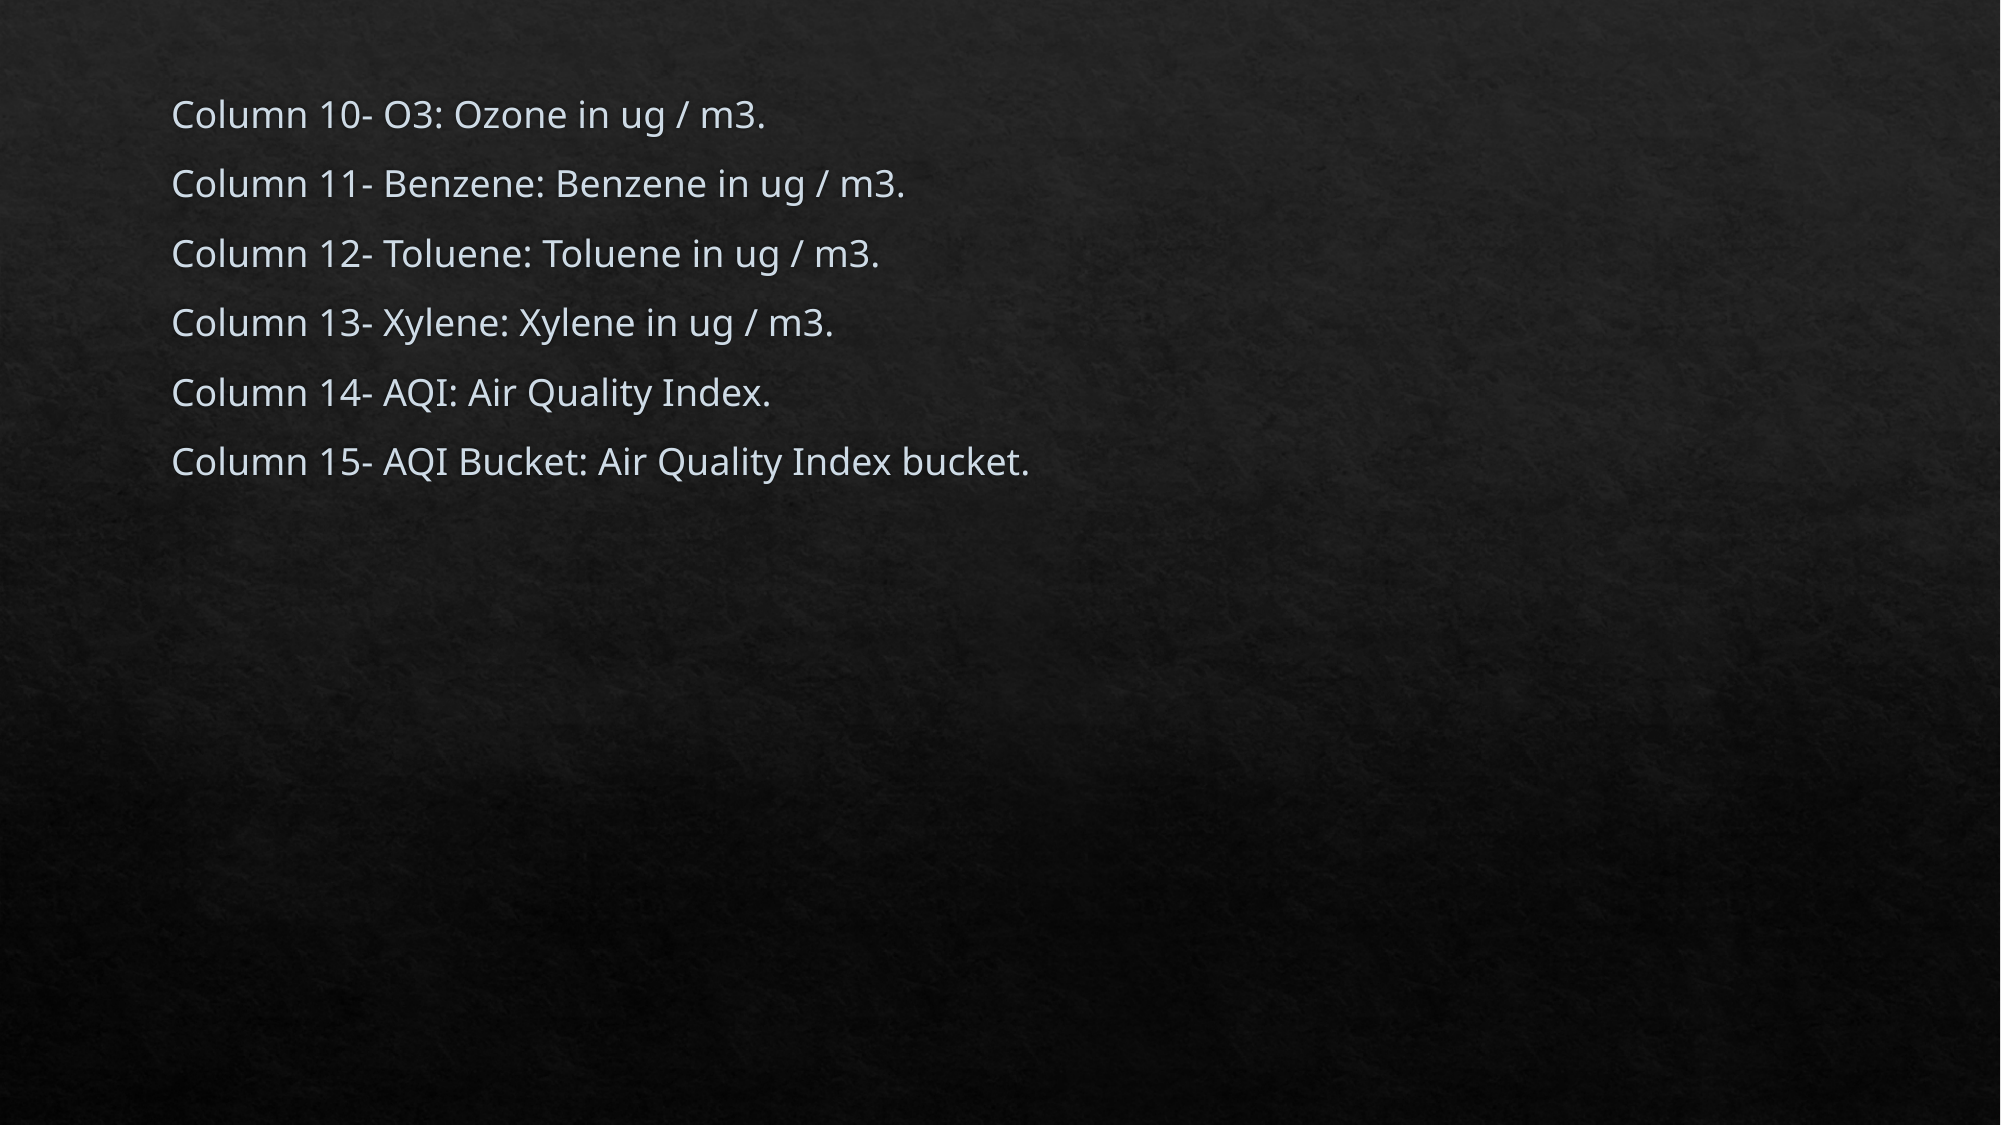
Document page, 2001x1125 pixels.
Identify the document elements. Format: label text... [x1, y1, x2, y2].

list Column 10- O3: Ozone in ug / m3. Column 11- Benzene: Benzene in ug / m3. Column 12- Toluene: Toluene in ug / m3. Column 13- Xylene: Xylene in ug / m3. Column 14- AQI: Air Quality Index. Column 15- AQI Bucket: Air Quality Index bucket. [149, 78, 1849, 950]
